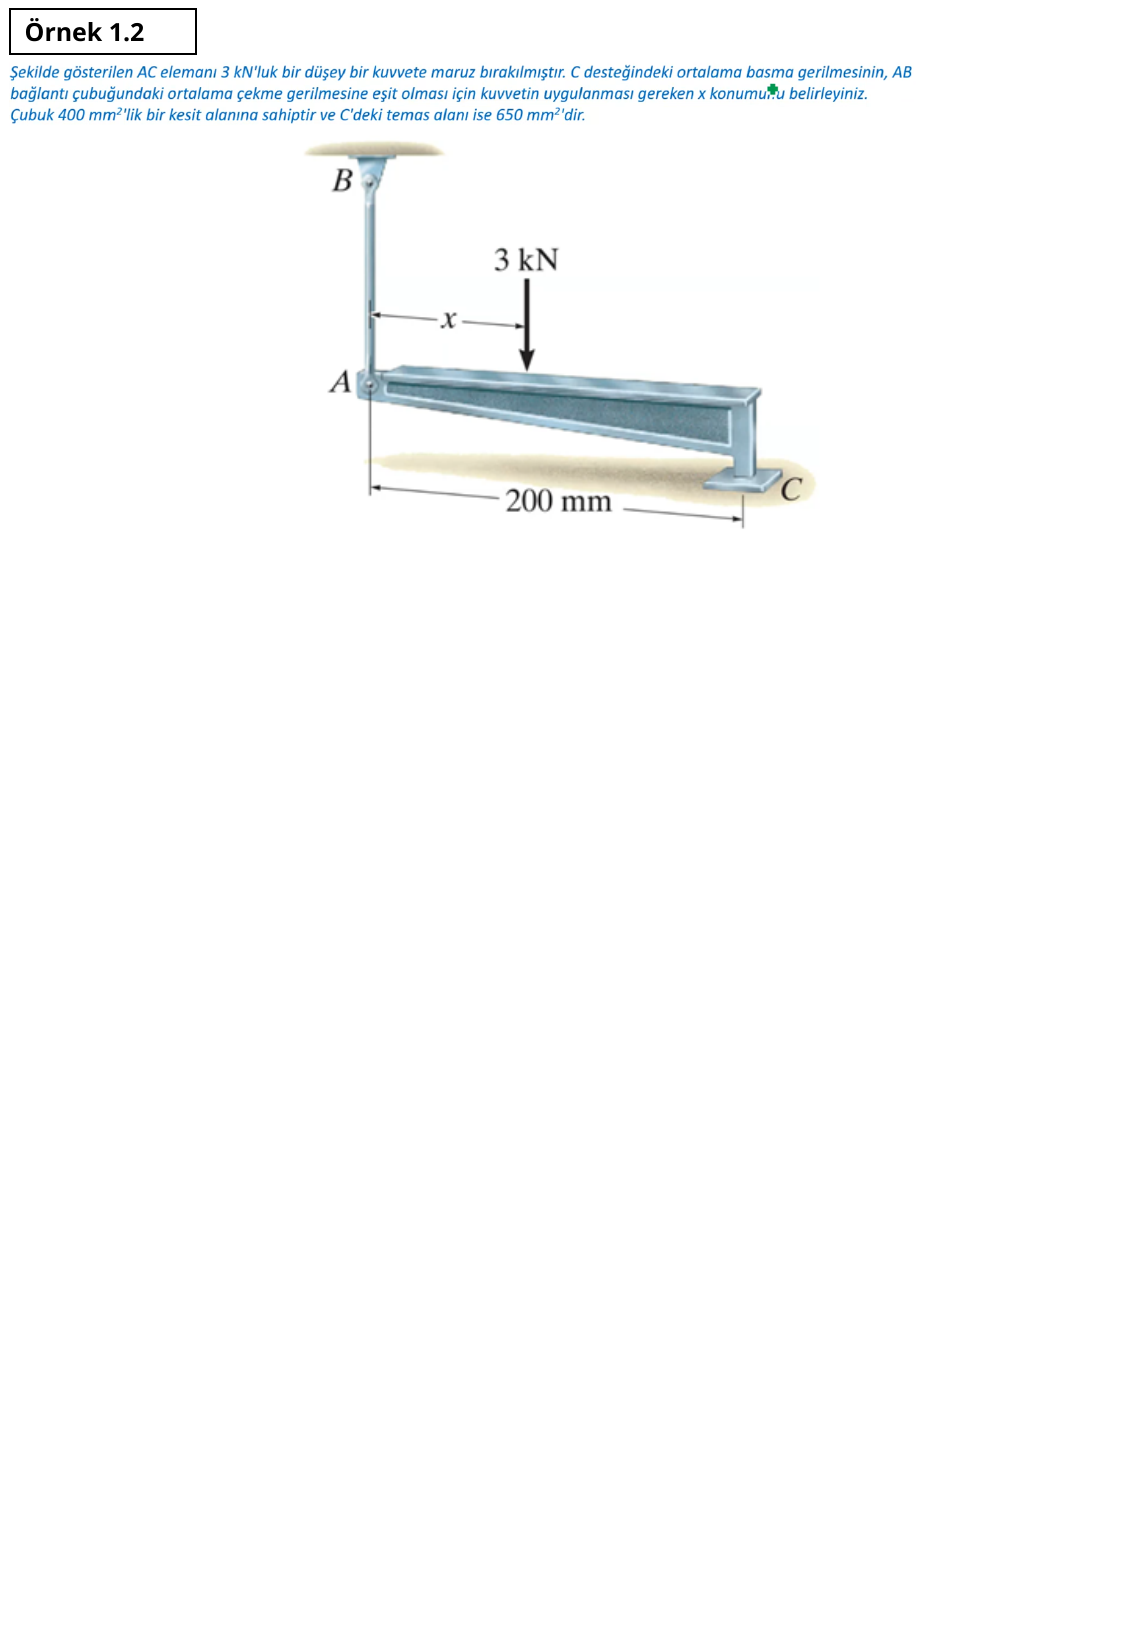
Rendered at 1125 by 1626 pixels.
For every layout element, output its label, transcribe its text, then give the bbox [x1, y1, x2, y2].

text_box Örnek 1.2 [9, 8, 197, 55]
picture [9, 62, 916, 551]
